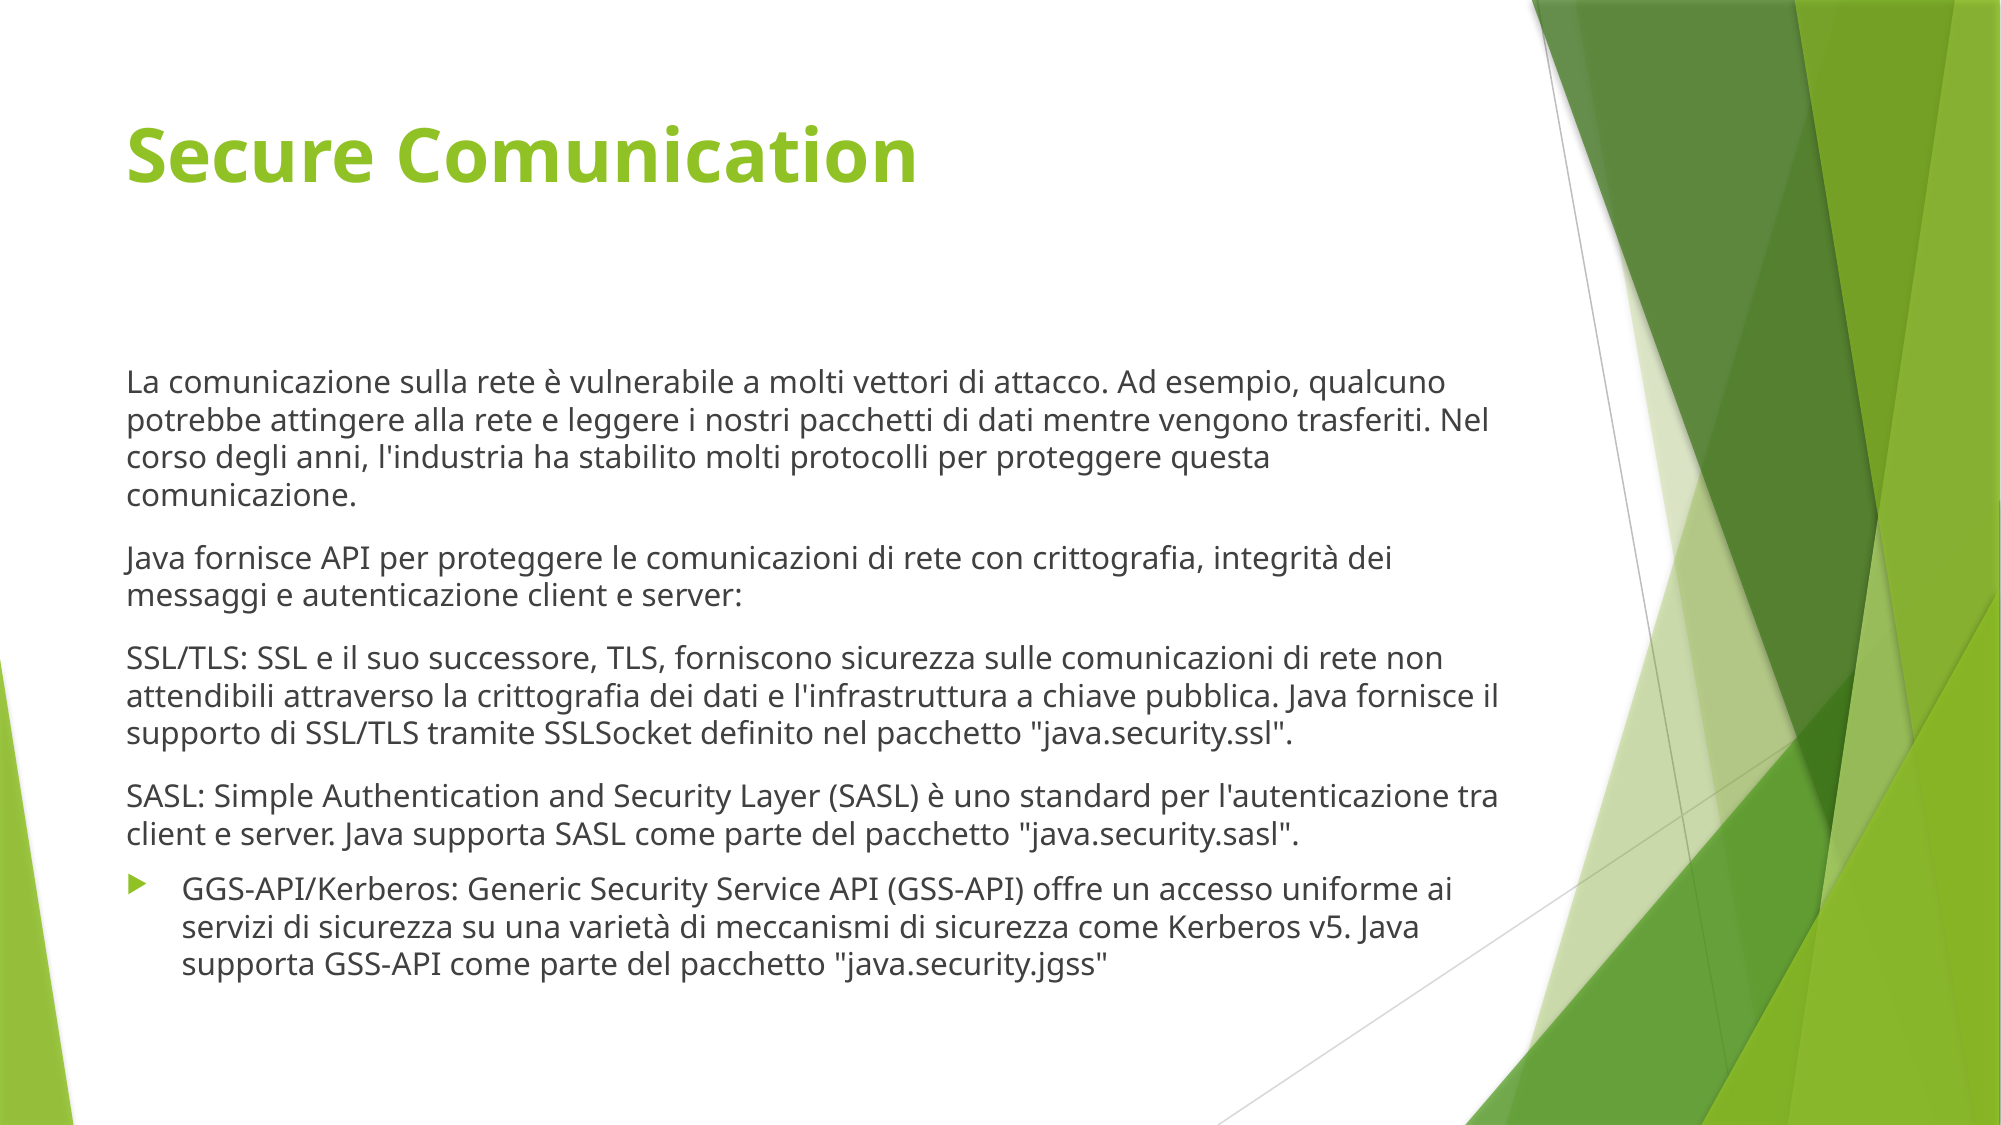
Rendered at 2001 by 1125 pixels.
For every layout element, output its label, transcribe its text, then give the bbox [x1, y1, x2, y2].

title Secure Comunication [111, 99, 1522, 317]
list La comunicazione sulla rete è vulnerabile a molti vettori di attacco. Ad esempio, qualcuno potrebbe attingere alla rete e leggere i nostri pacchetti di dati mentre vengono trasferiti. Nel corso degli anni, l'industria ha stabilito molti protocolli per proteggere questa comunicazione. Java fornisce API per proteggere le comunicazioni di rete con crittografia, integrità dei messaggi e autenticazione client e server: SSL/TLS: SSL e il suo successore, TLS, forniscono sicurezza sulle comunicazioni di rete non attendibili attraverso la crittografia dei dati e l'infrastruttura a chiave pubblica. Java fornisce il supporto di SSL/TLS tramite SSLSocket definito nel pacchetto "java.security.ssl". SASL: Simple Authentication and Security Layer (SASL) è uno standard per l'autenticazione tra client e server. Java supporta SASL come parte del pacchetto "java.security.sasl". GGS-API/Kerberos: Generic Security Service API (GSS-API) offre un accesso uniforme ai servizi di sicurezza su una varietà di meccanismi di sicurezza come Kerberos v5. Java supporta GSS-API come parte del pacchetto "java.security.jgss" [111, 354, 1522, 992]
